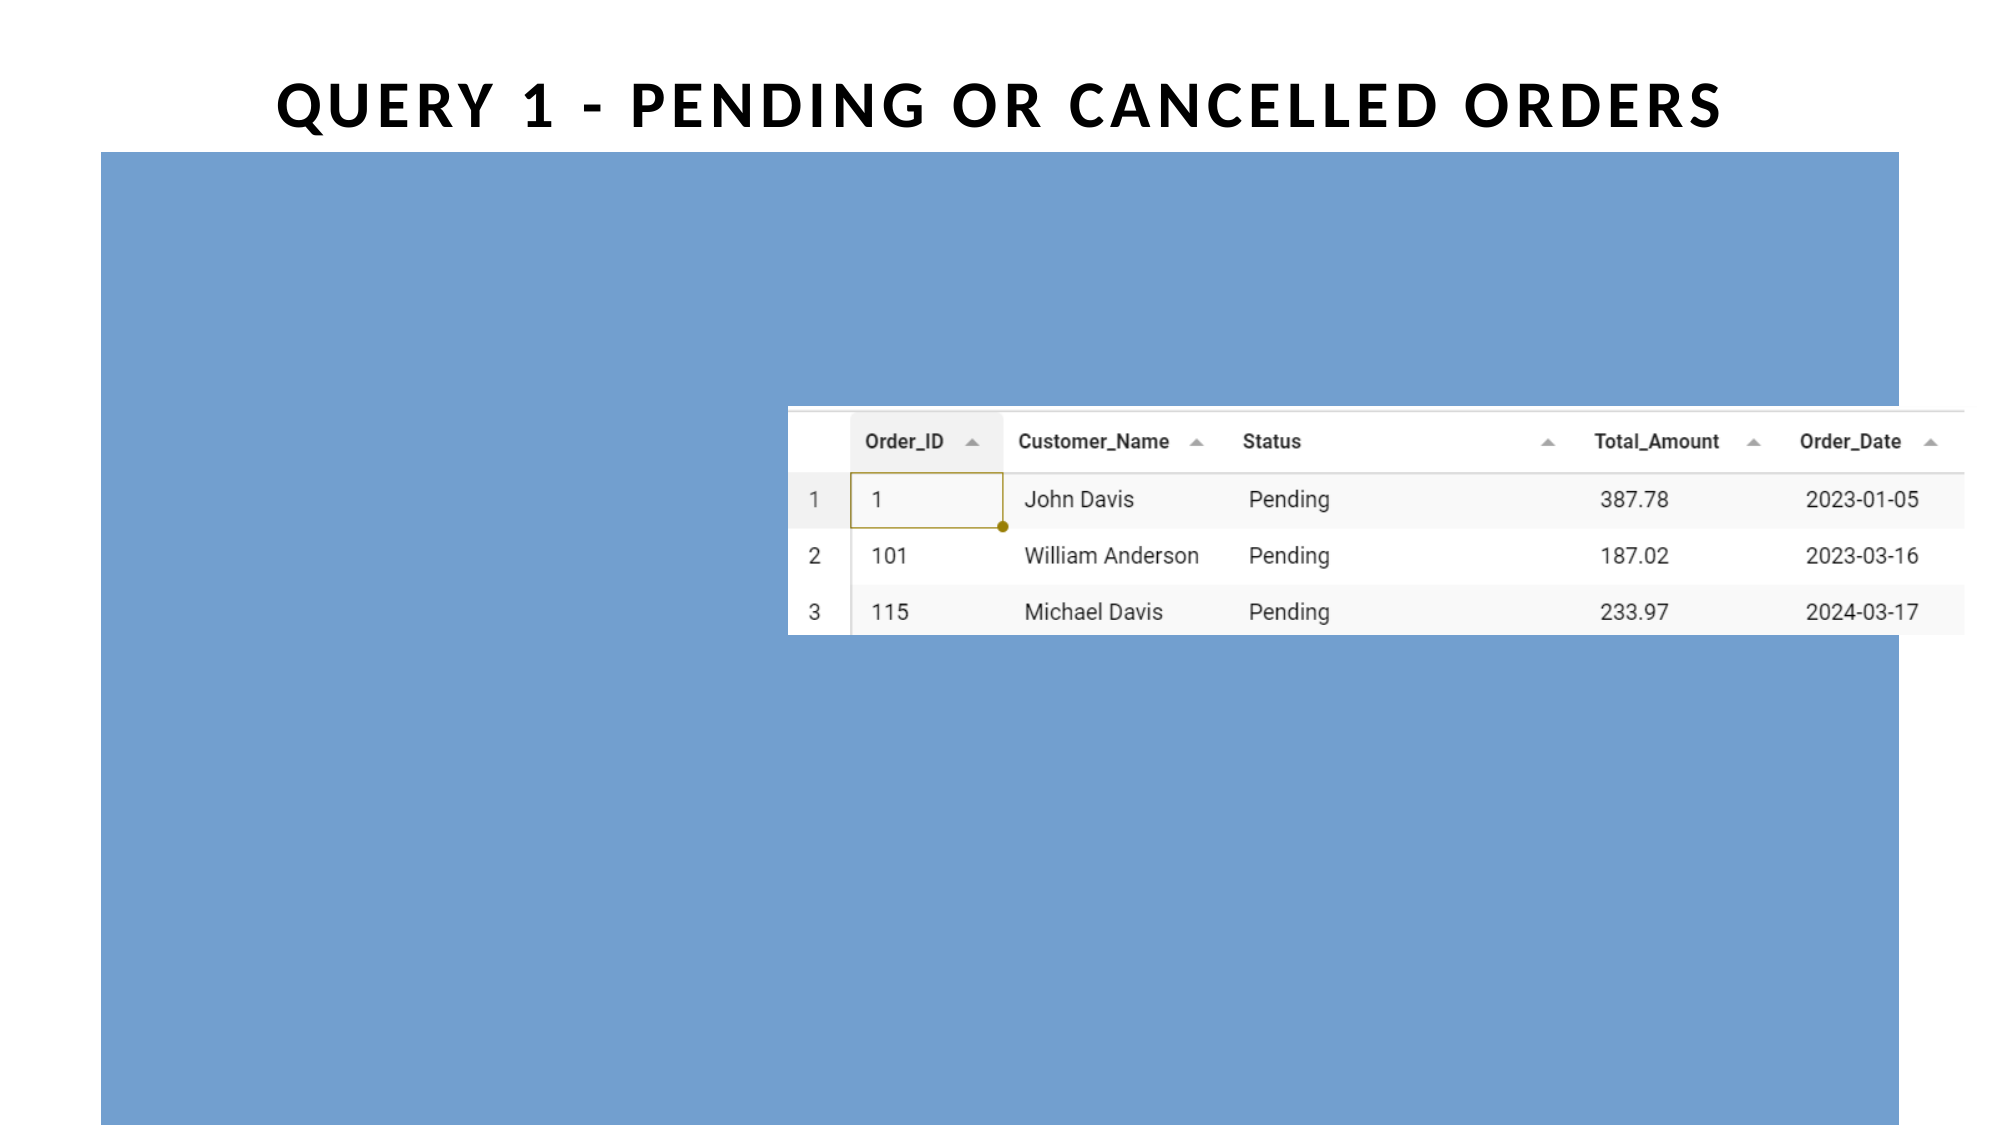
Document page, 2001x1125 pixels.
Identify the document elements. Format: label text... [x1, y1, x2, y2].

picture [787, 405, 1978, 635]
title Query 1 - Pending or Cancelled Orders [137, 59, 1863, 152]
